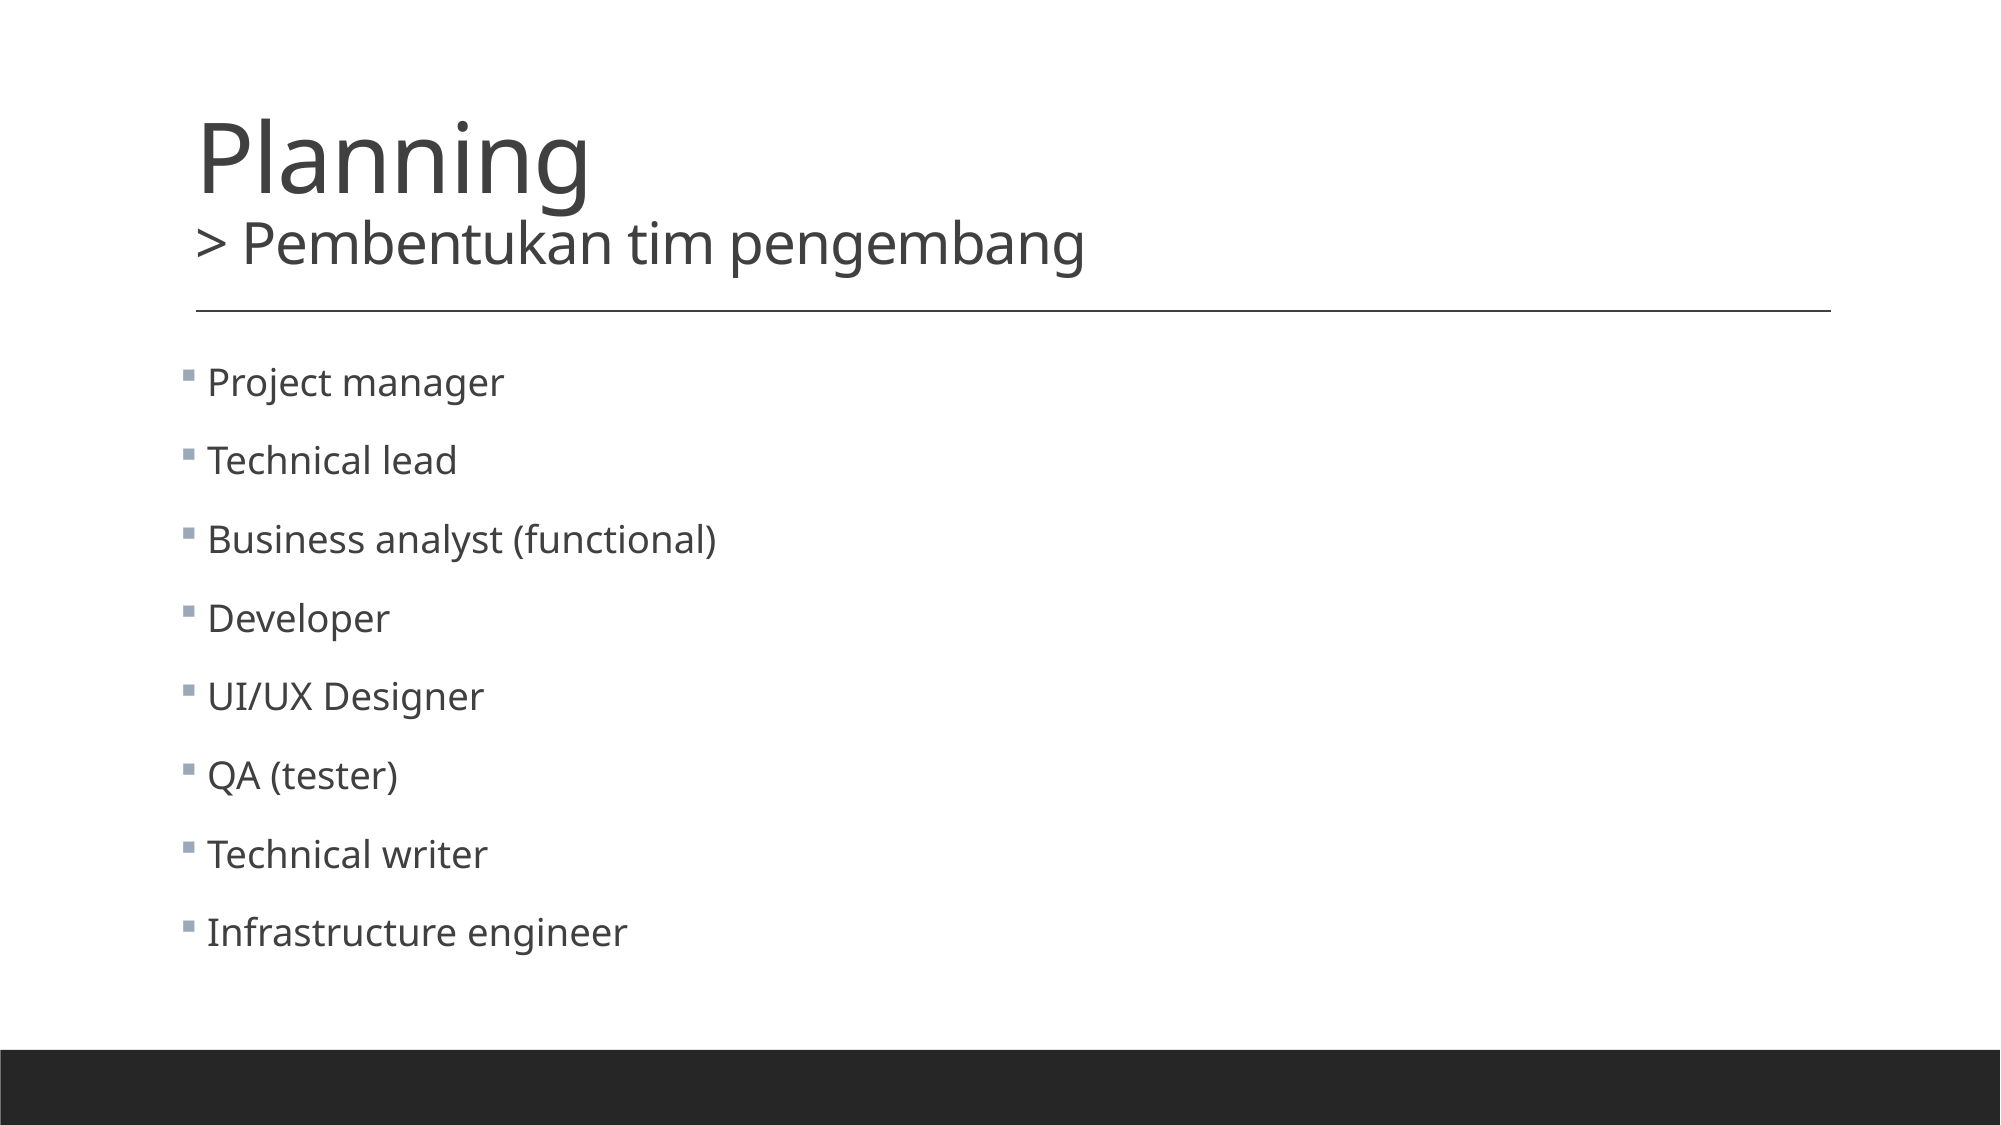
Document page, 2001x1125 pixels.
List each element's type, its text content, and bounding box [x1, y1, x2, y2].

title Planning > Pembentukan tim pengembang [180, 47, 1830, 285]
list Project manager Technical lead Business analyst (functional) Developer UI/UX Designer QA (tester) Technical writer Infrastructure engineer [180, 345, 1830, 963]
